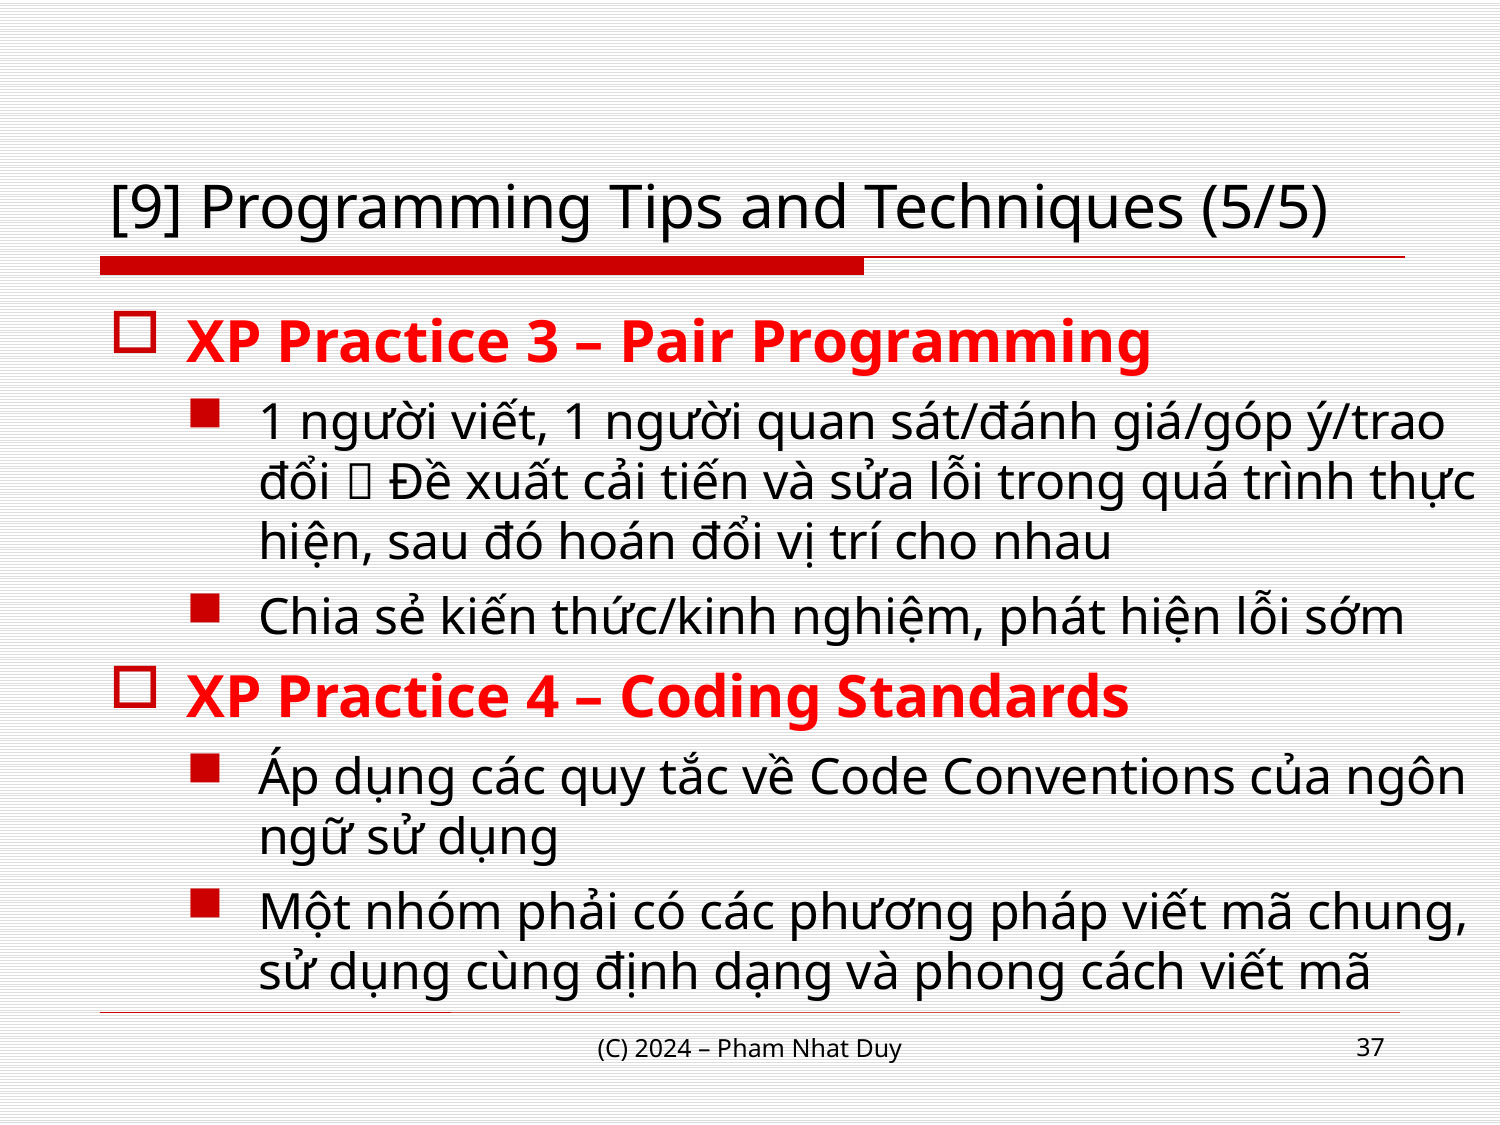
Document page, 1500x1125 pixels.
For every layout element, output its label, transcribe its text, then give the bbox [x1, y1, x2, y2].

title [9] Programming Tips and Techniques (5/5) [93, 49, 1476, 250]
list XP Practice 3 – Pair Programming 1 người viết, 1 người quan sát/đánh giá/góp ý/trao đổi  Đề xuất cải tiến và sửa lỗi trong quá trình thực hiện, sau đó hoán đổi vị trí cho nhau Chia sẻ kiến thức/kinh nghiệm, phát hiện lỗi sớm XP Practice 4 – Coding Standards Áp dụng các quy tắc về Code Conventions của ngôn ngữ sử dụng Một nhóm phải có các phương pháp viết mã chung, sử dụng cùng định dạng và phong cách viết mã [93, 296, 1500, 1051]
footer (C) 2024 – Pham Nhat Duy [362, 1024, 1138, 1101]
slide_number 37 [1074, 1024, 1401, 1103]
